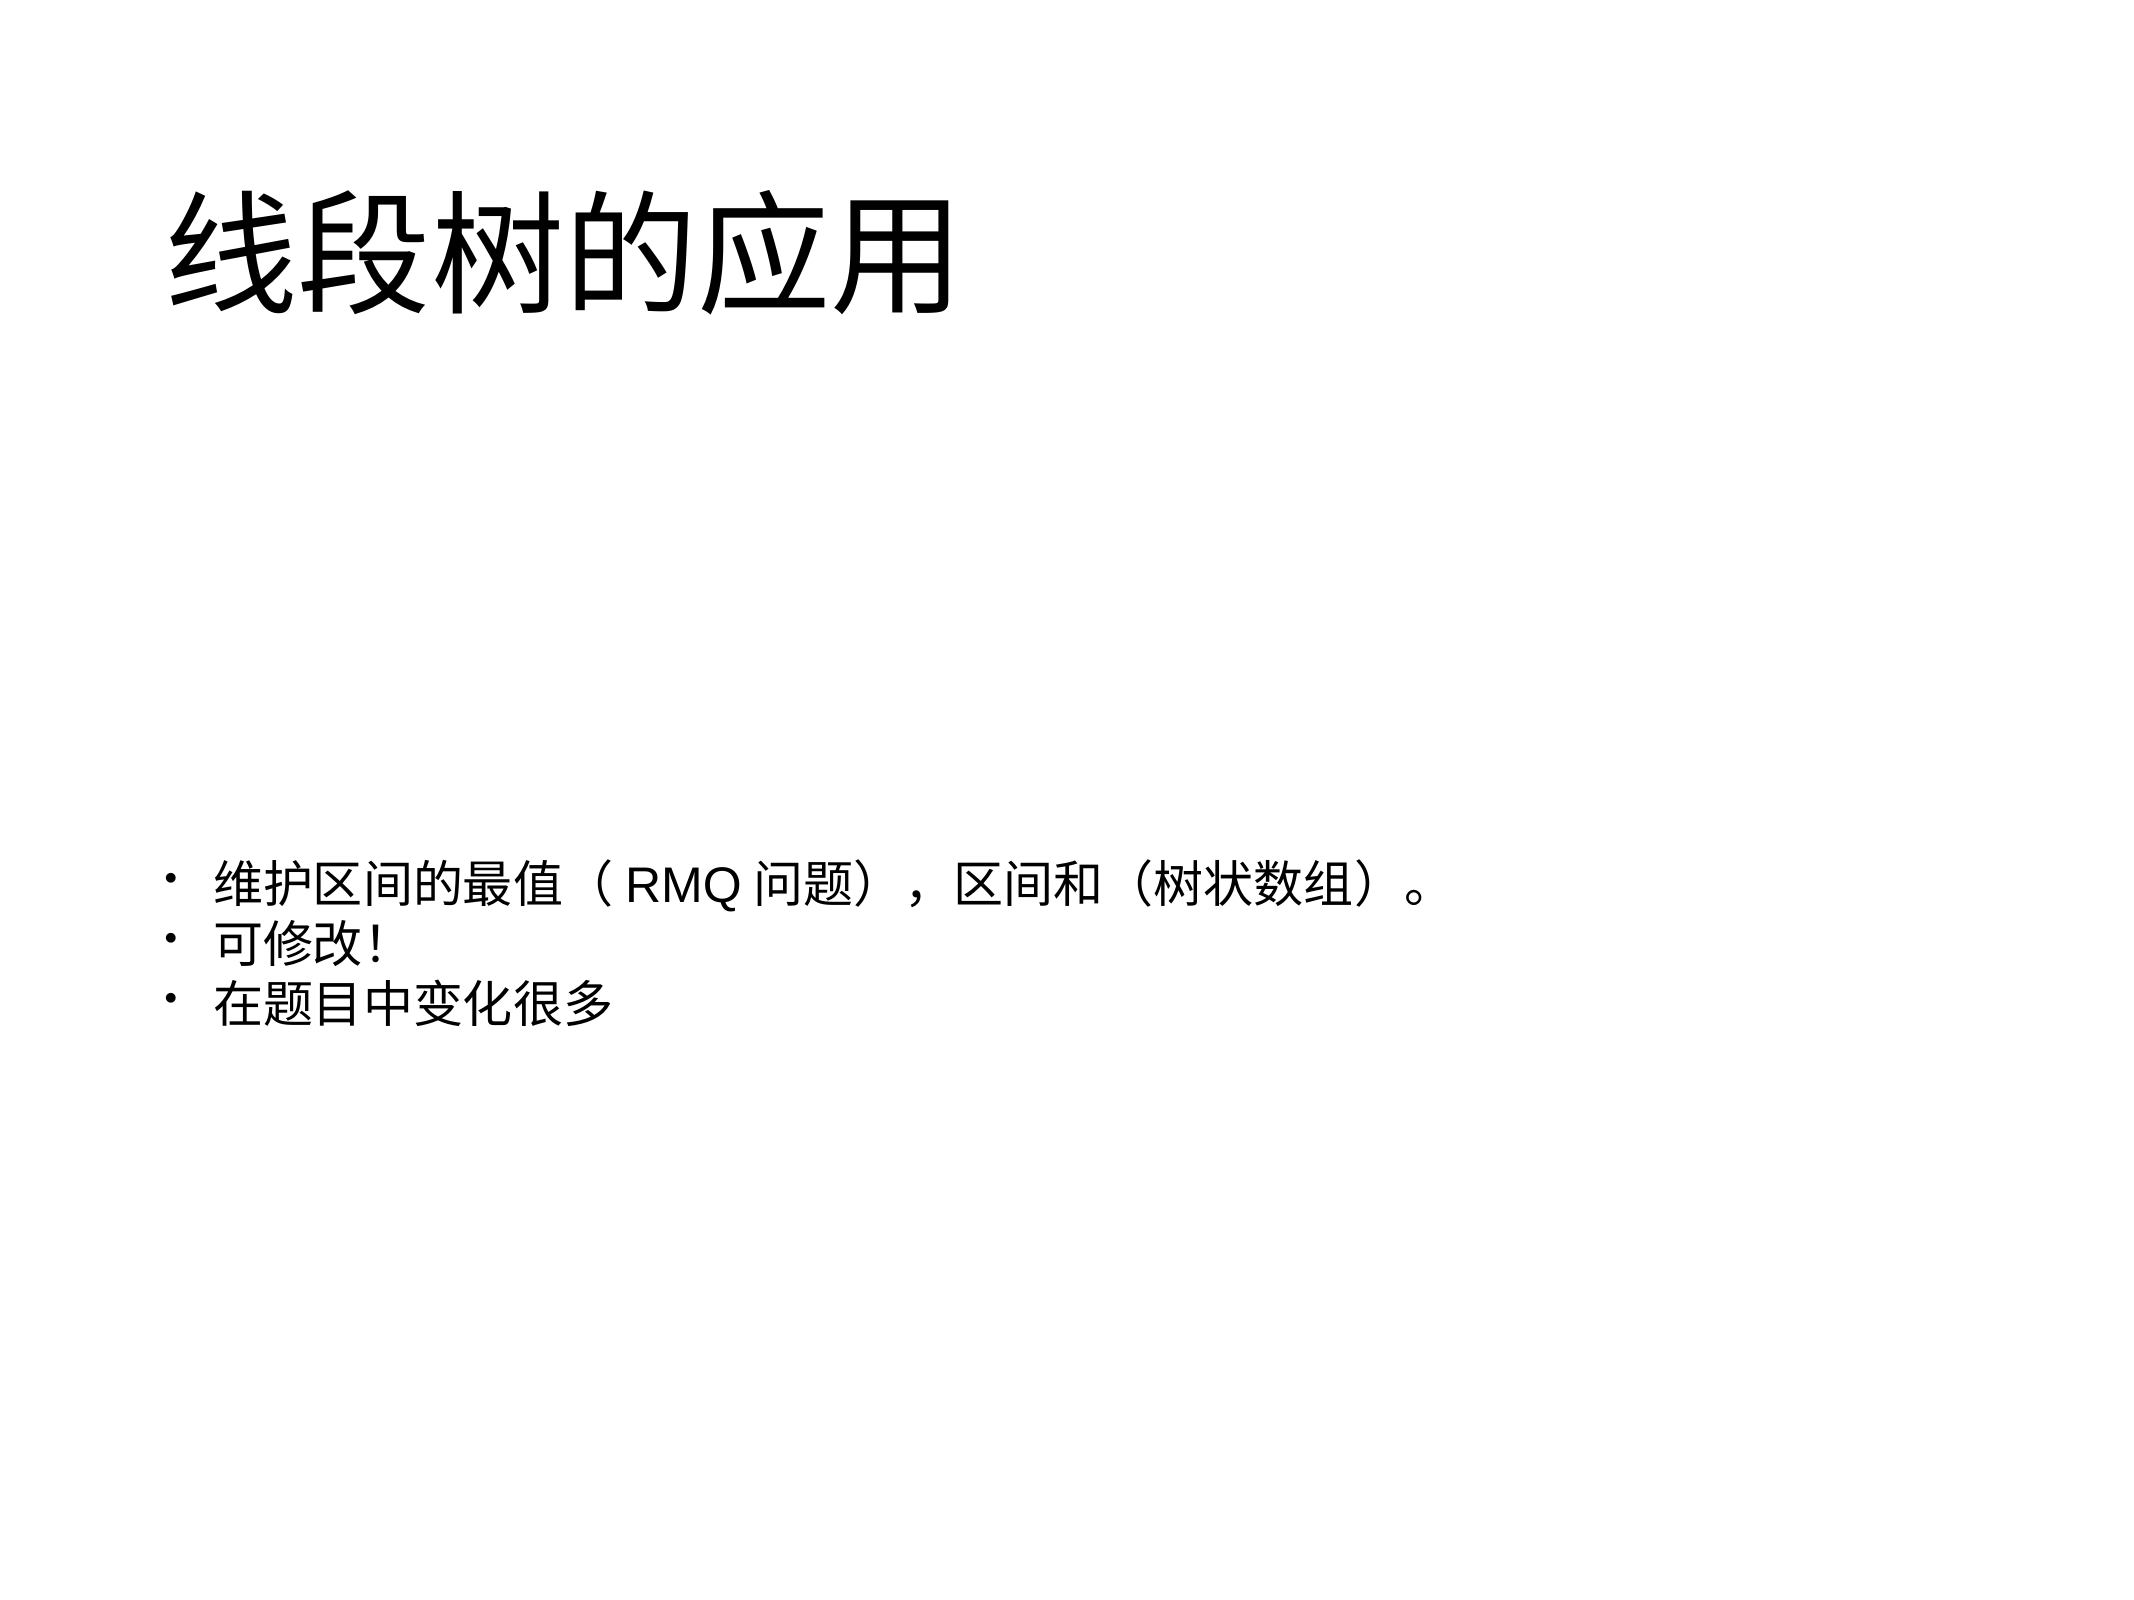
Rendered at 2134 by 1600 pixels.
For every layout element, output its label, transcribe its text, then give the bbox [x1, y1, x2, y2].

list 维护区间的最值（RMQ问题），区间和（树状数组）。 可修改！ 在题目中变化很多 [155, 426, 1978, 1459]
title 线段树的应用 [155, 72, 1978, 426]
